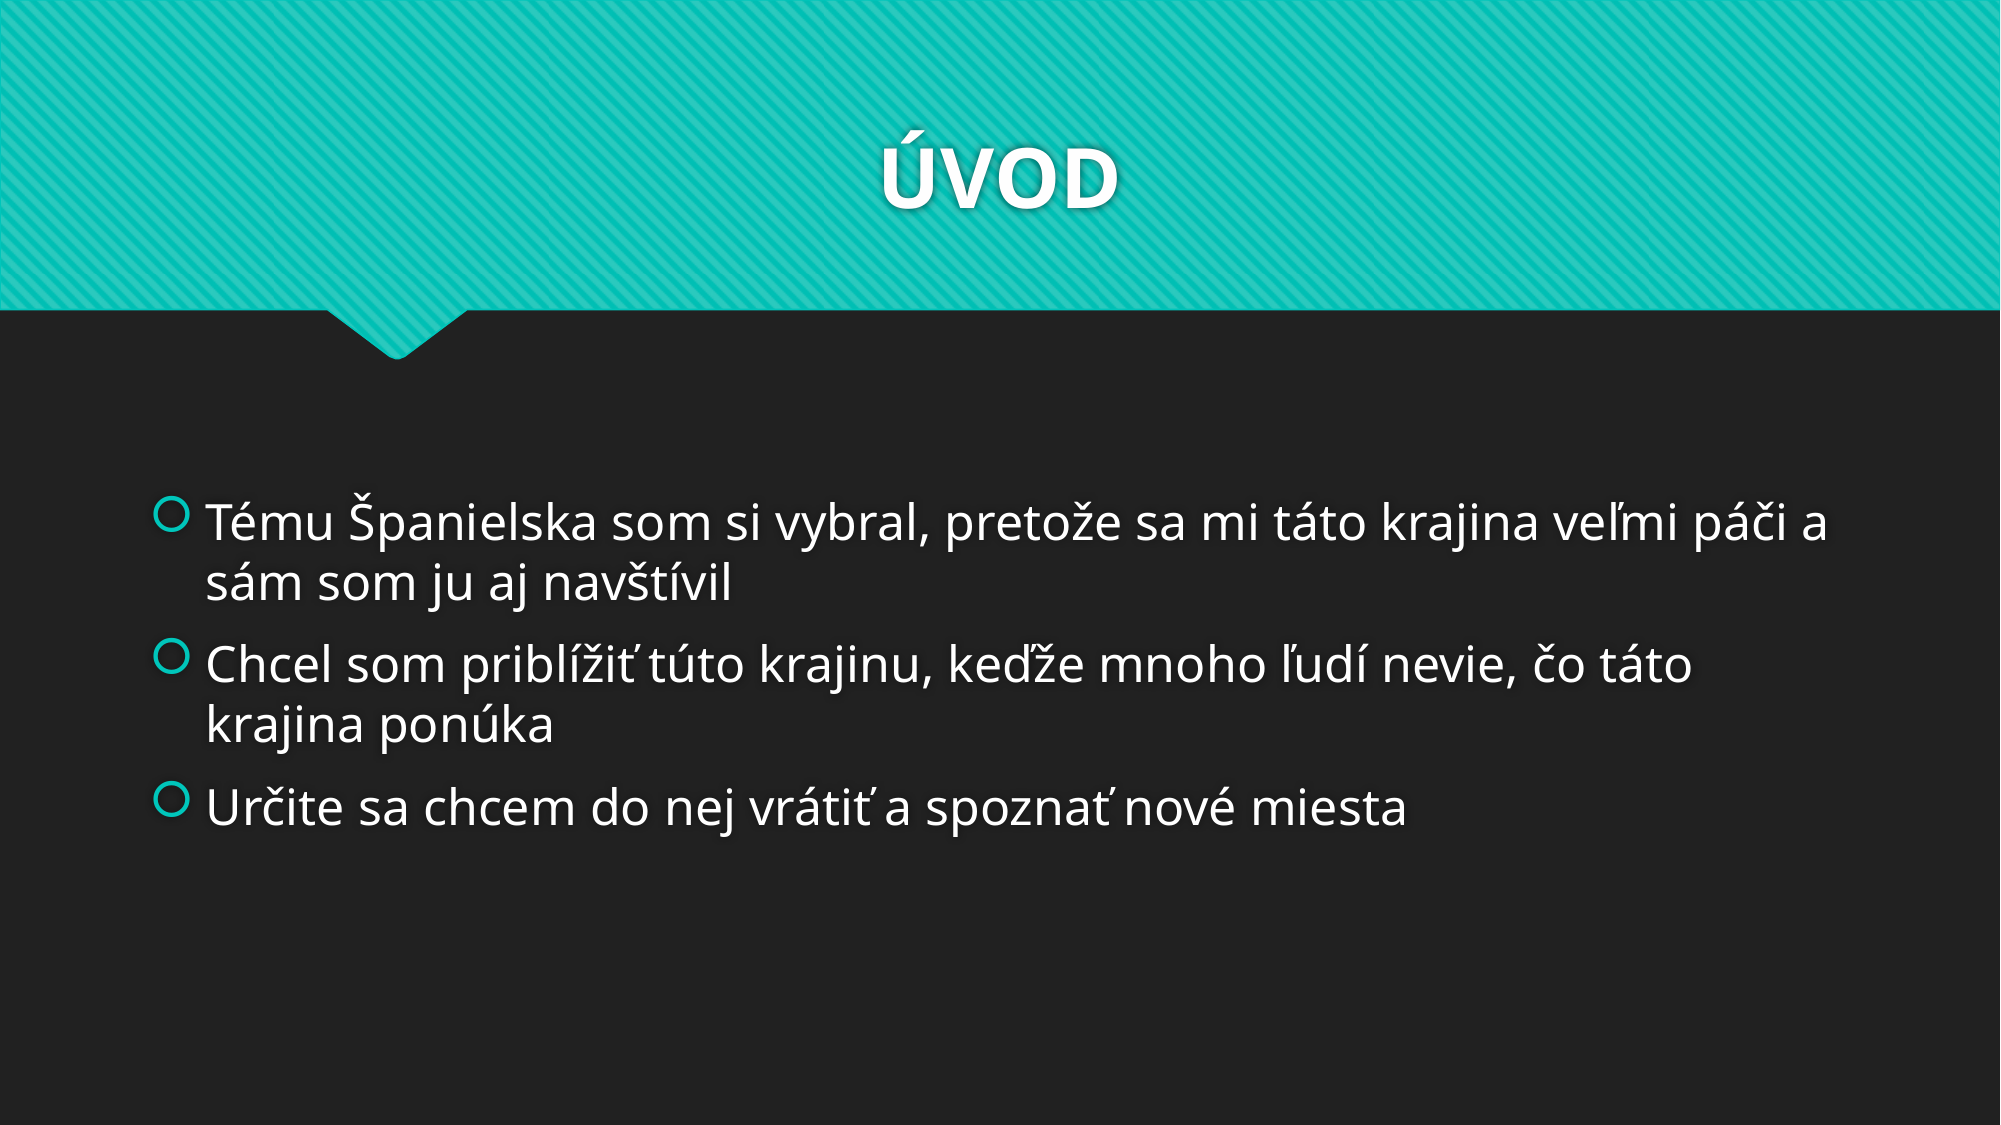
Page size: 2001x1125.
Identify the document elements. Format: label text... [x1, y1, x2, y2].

title ÚVOD [132, 73, 1868, 233]
list Tému Španielska som si vybral, pretože sa mi táto krajina veľmi páči a sám som ju aj navštívil Chcel som priblížiť túto krajinu, keďže mnoho ľudí nevie, čo táto krajina ponúka Určite sa chcem do nej vrátiť a spoznať nové miesta [134, 364, 1866, 962]
